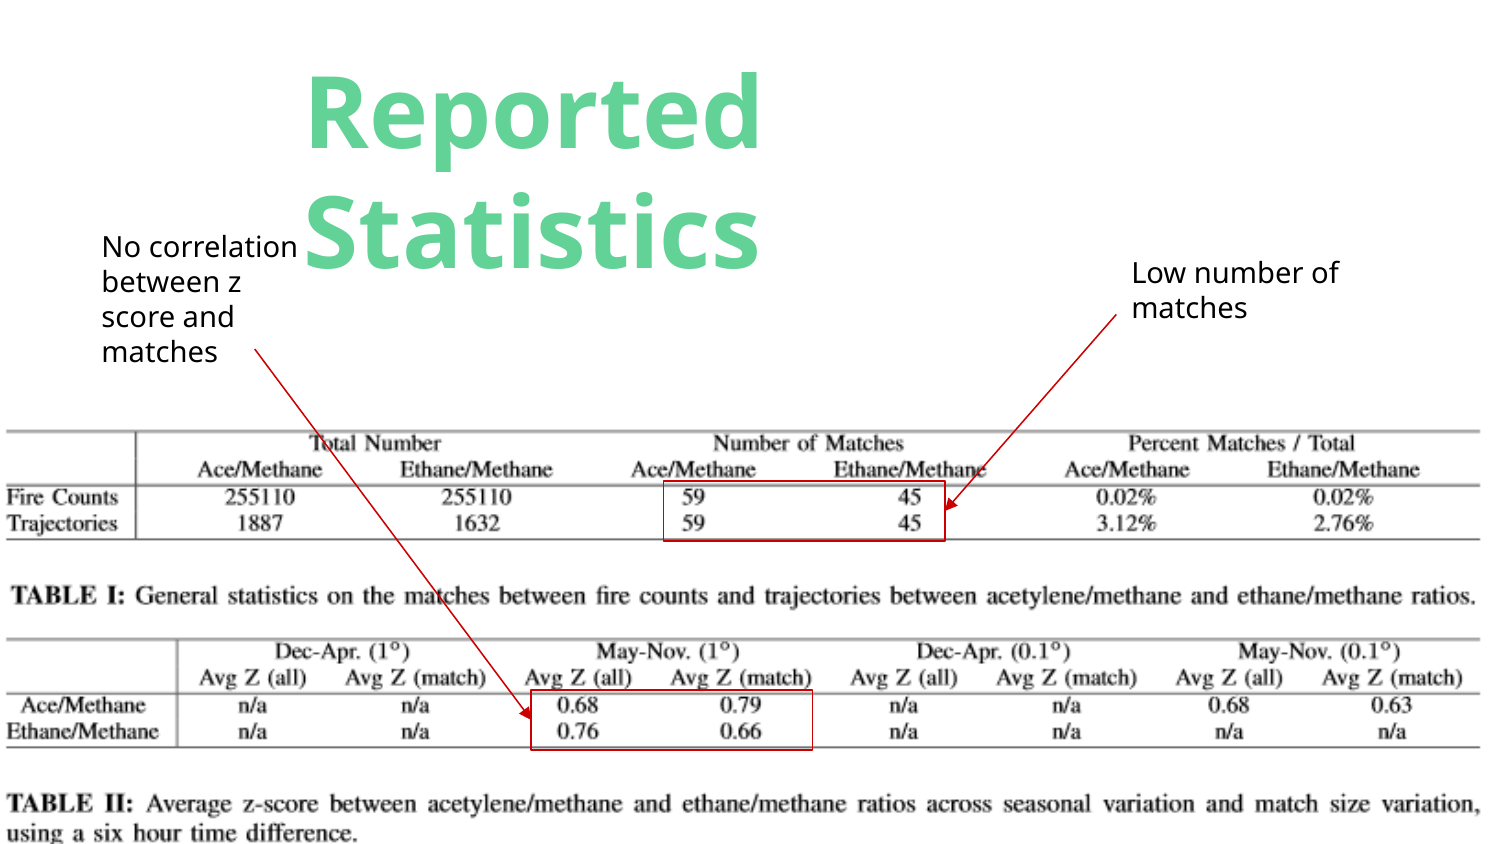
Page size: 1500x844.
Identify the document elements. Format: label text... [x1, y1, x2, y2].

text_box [944, 314, 1117, 512]
text_box Reported Statistics [289, 33, 1211, 160]
text_box No correlation between z score and matches [86, 213, 334, 340]
text_box Low number of matches [1116, 238, 1398, 394]
picture [3, 421, 1497, 844]
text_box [254, 348, 532, 721]
